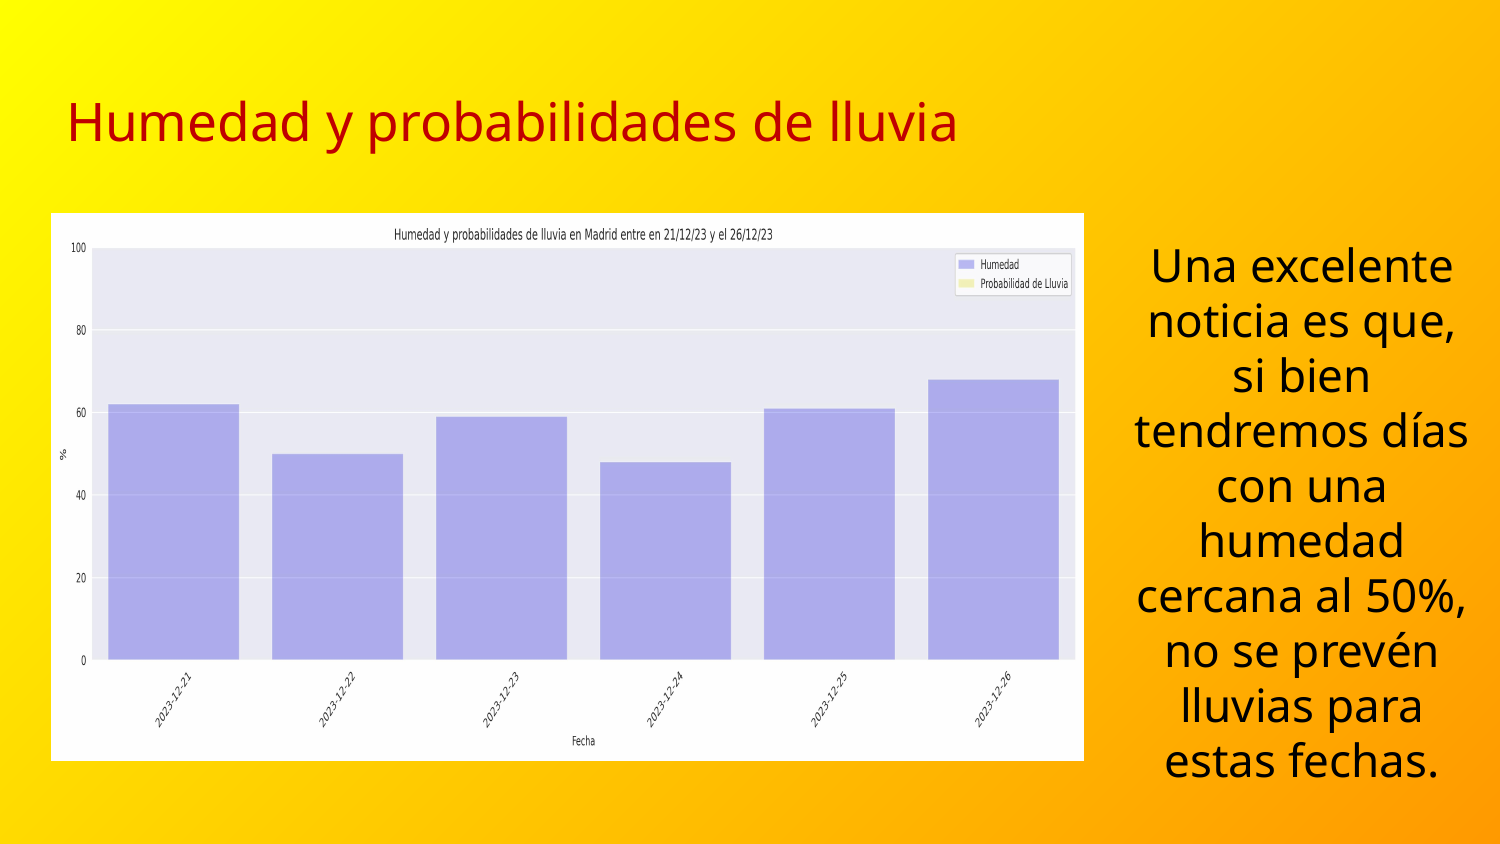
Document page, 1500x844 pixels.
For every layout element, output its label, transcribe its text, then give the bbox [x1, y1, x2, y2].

picture [50, 213, 1084, 761]
text_box Una excelente noticia es que, si bien tendremos días con una humedad cercana al 50%, no se prevén lluvias para estas fechas. [1116, 229, 1489, 795]
title Humedad y probabilidades de lluvia [51, 72, 1449, 167]
